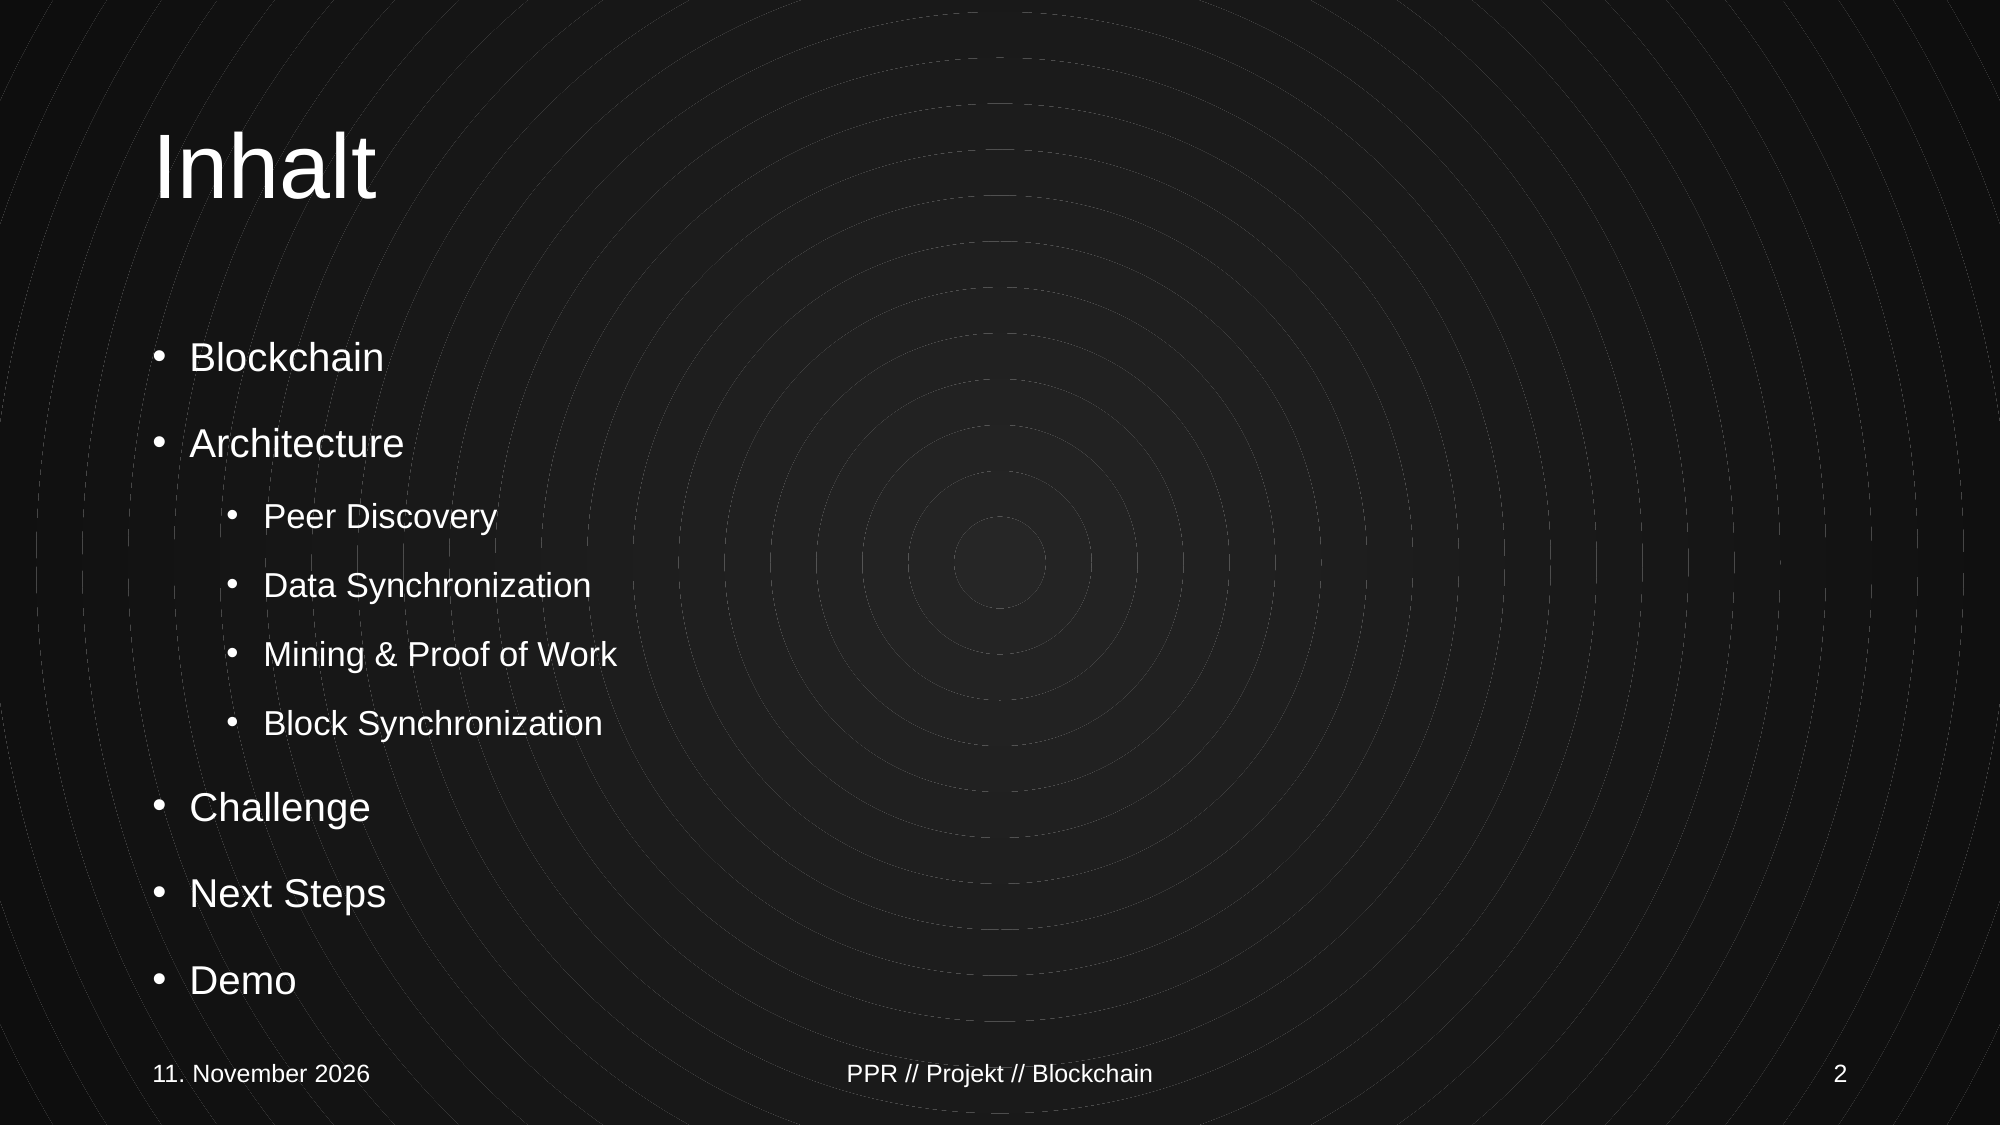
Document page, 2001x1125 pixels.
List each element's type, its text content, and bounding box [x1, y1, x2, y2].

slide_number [137, 1042, 588, 1103]
slide_number 2 [1412, 1042, 1863, 1103]
footer PPR // Projekt // Blockchain [662, 1042, 1338, 1103]
list Blockchain Architecture Peer Discovery Data Synchronization Mining & Proof of Work Block Synchronization Challenge Next Steps Demo [137, 299, 1863, 1014]
title Inhalt [137, 59, 1863, 278]
